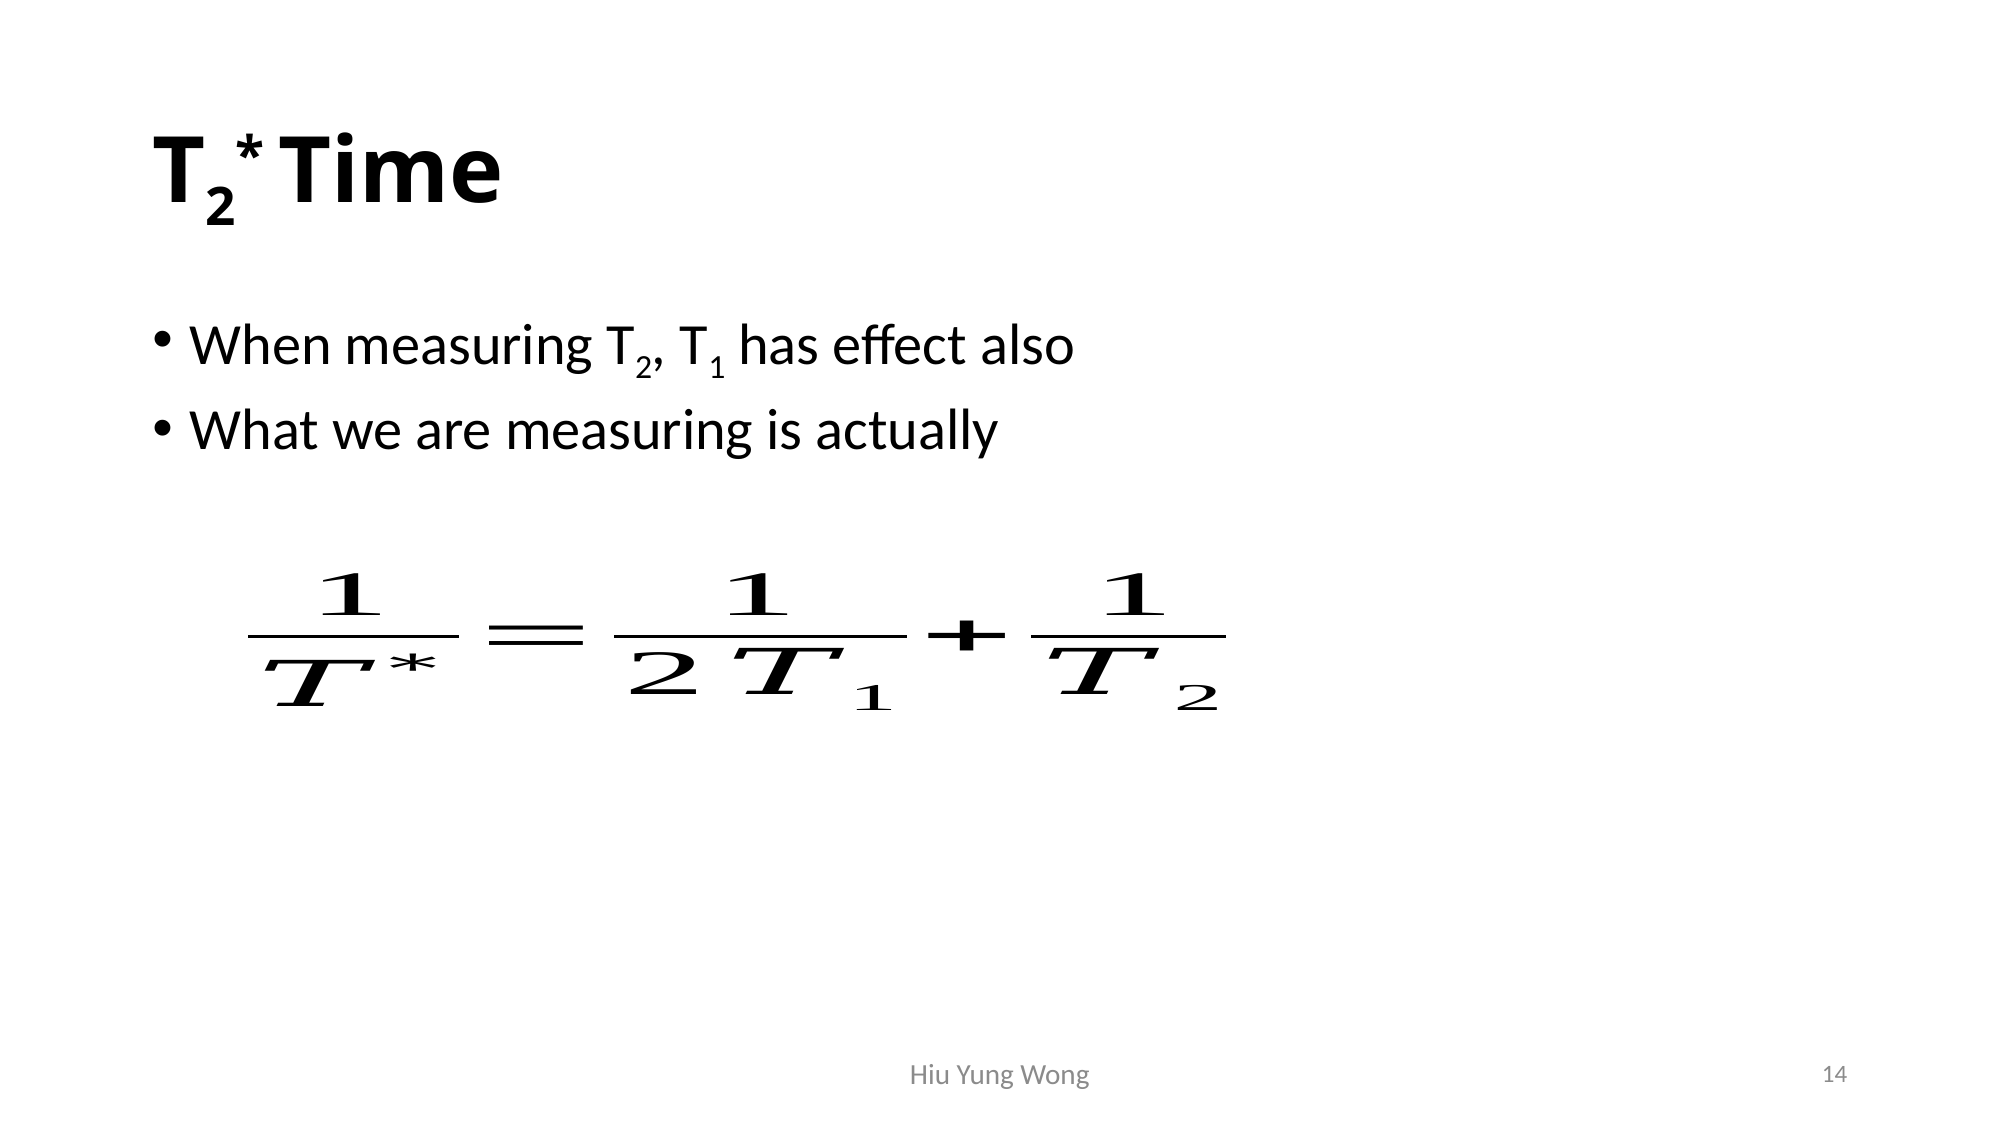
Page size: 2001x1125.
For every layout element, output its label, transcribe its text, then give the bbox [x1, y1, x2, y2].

slide_number 14 [1412, 1042, 1863, 1103]
footer Hiu Yung Wong [662, 1042, 1338, 1103]
list When measuring T2, T1 has effect also What we are measuring is actually [137, 299, 1863, 1014]
title T2* Time [137, 59, 1863, 278]
